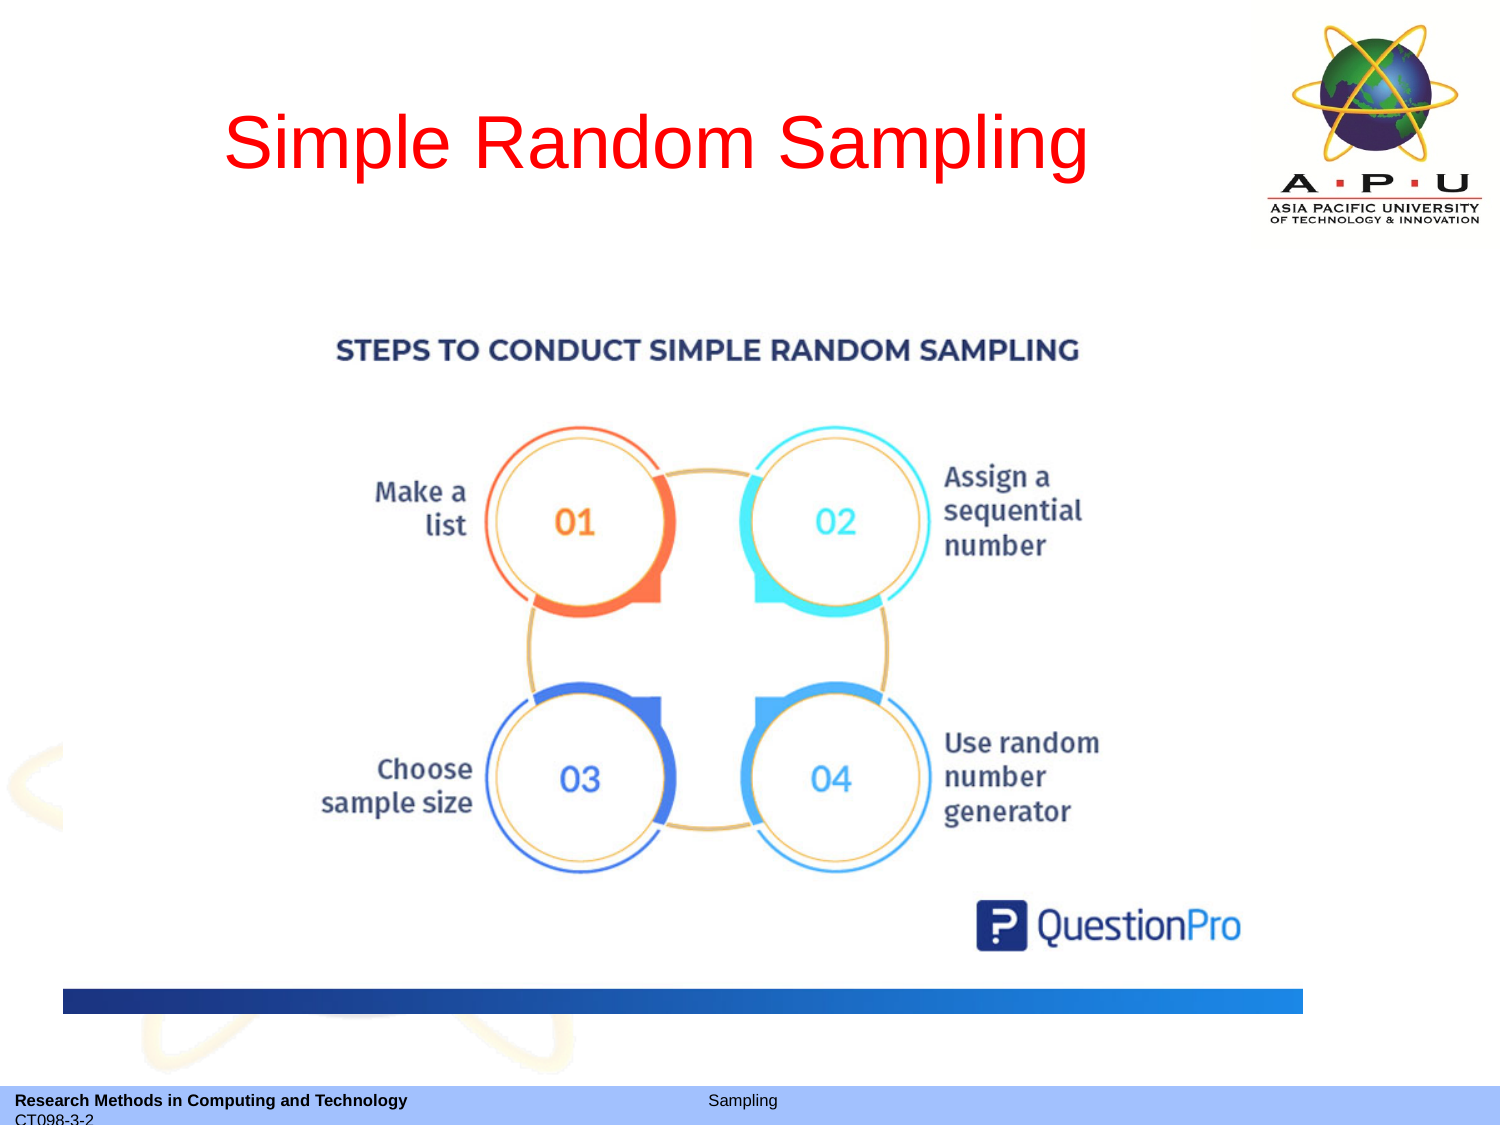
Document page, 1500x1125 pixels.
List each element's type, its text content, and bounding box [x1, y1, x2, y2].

title Simple Random Sampling [79, 45, 1235, 233]
picture [63, 271, 1303, 1014]
picture [1251, 0, 1500, 249]
